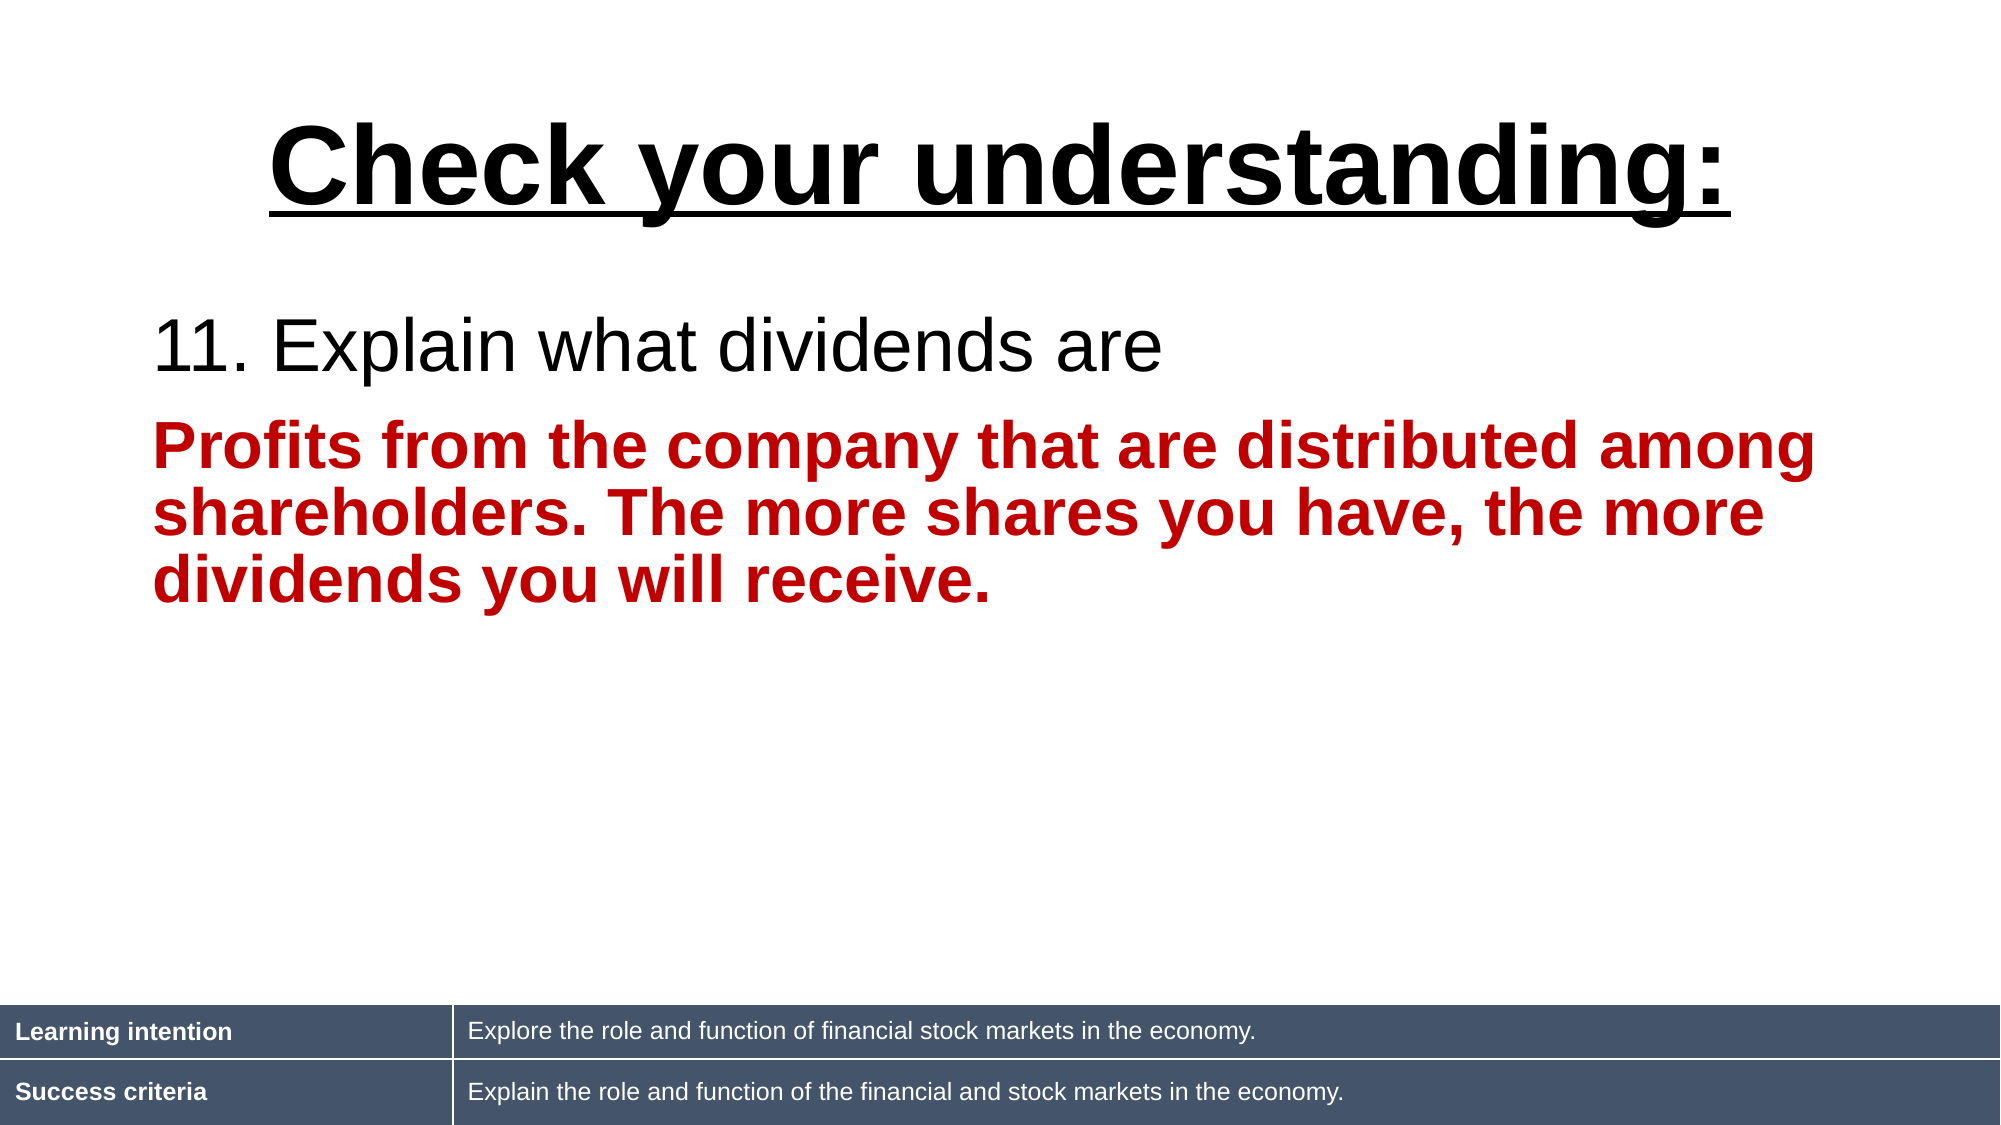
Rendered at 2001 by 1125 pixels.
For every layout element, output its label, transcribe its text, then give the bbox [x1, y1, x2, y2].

table_header Explore the role and function of financial stock markets in the economy. [454, 1005, 2000, 1058]
table_header Learning intention [0, 1005, 452, 1058]
table_cell Explain the role and function of the financial and stock markets in the economy. [454, 1060, 2000, 1125]
table_cell Success criteria [0, 1060, 452, 1125]
text_box Profits from the company that are distributed among shareholders. The more shares you have, the more dividends you will receive. [137, 407, 1863, 653]
title Check your understanding: [137, 59, 1863, 278]
list 11. Explain what dividends are [137, 299, 1863, 407]
